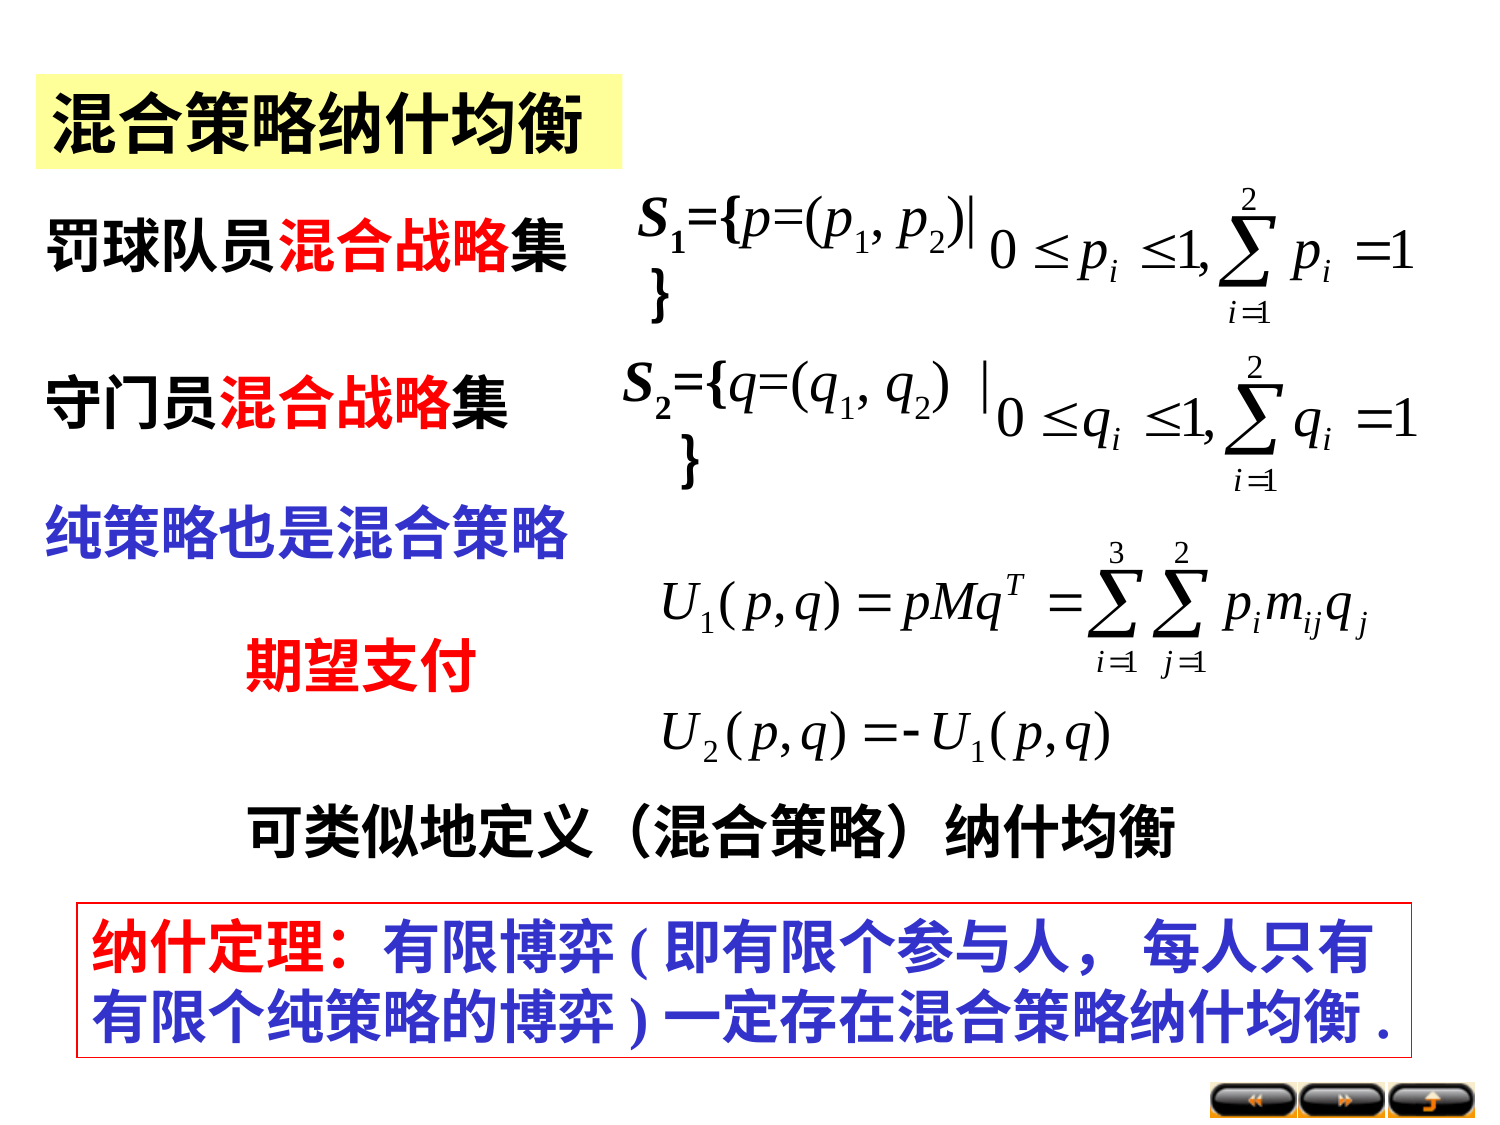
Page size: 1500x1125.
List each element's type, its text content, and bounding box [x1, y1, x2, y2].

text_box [622, 172, 1450, 336]
text_box 纳什定理：有限博弈(即有限个参与人， 每人只有有限个纯策略的博弈)一定存在混合策略纳什均衡. [76, 902, 1412, 1058]
text_box 可类似地定义（混合策略）纳什均衡 [230, 787, 1388, 873]
text_box 混合策略纳什均衡 [35, 74, 623, 169]
picture [1298, 1082, 1385, 1118]
text_box 期望支付 [230, 621, 561, 707]
picture [1388, 1082, 1475, 1118]
picture [1210, 1082, 1297, 1118]
text_box 罚球队员混合战略集 [29, 202, 617, 287]
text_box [655, 526, 1384, 776]
text_box 守门员混合战略集 [29, 358, 602, 444]
text_box 纯策略也是混合策略 [29, 488, 656, 574]
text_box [607, 340, 1465, 504]
